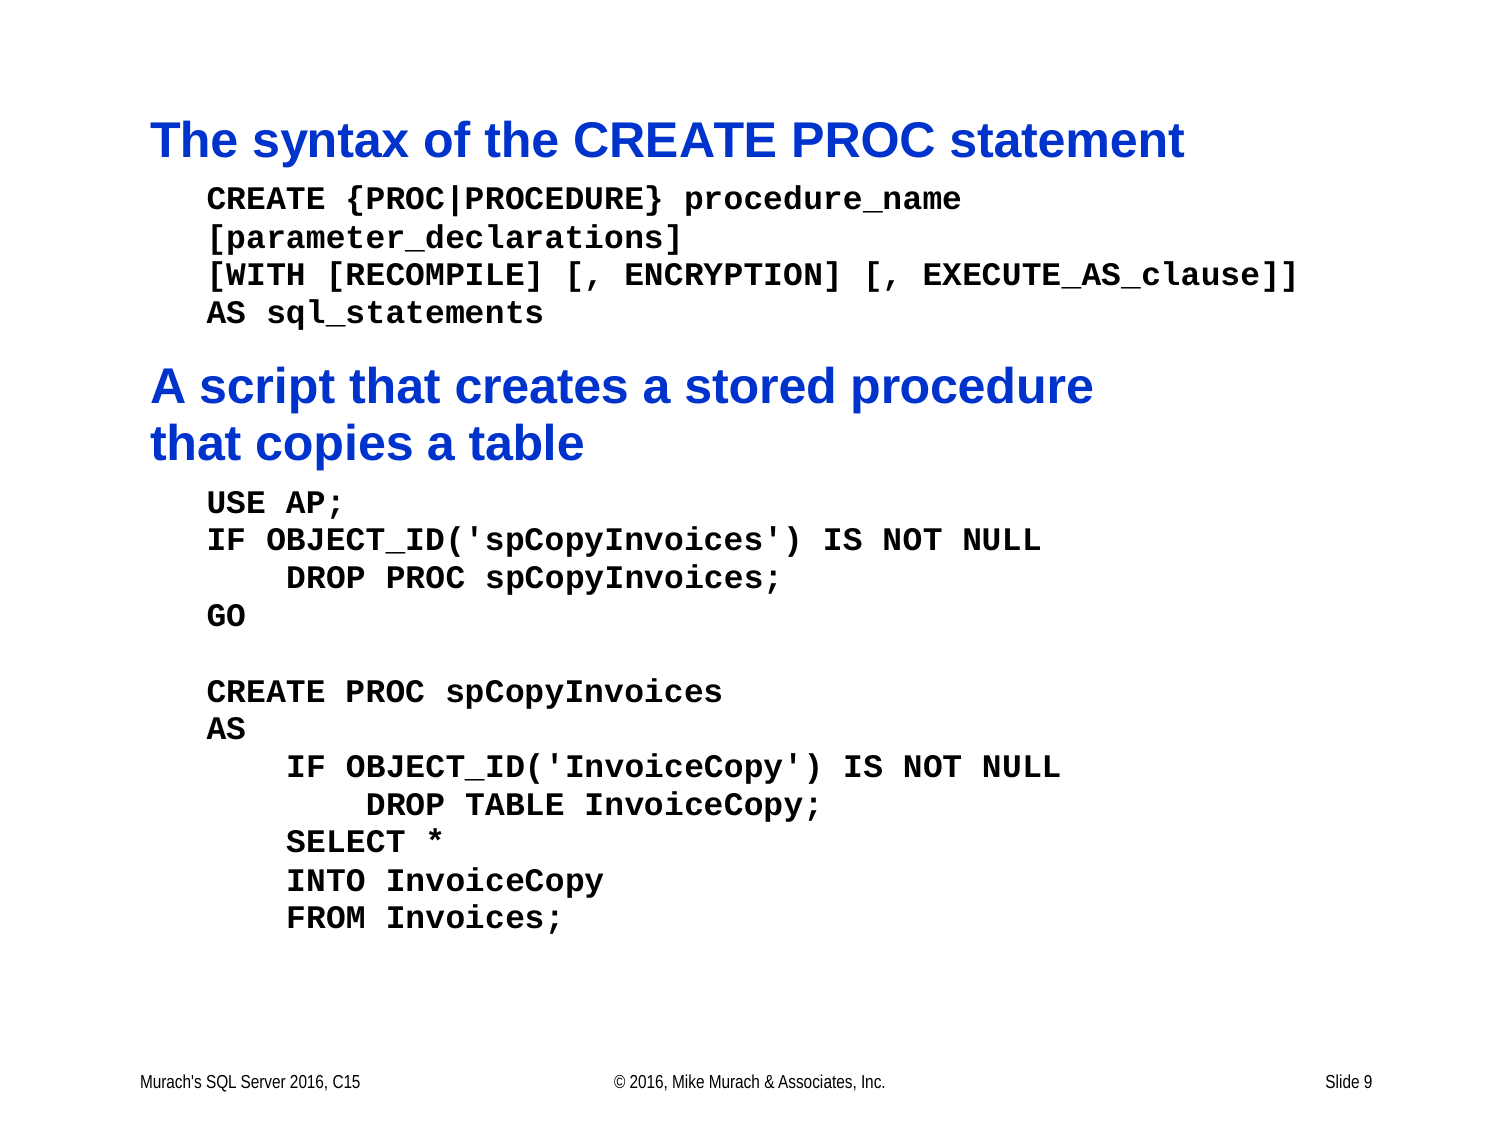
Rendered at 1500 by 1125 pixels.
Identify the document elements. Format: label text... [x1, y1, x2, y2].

slide_number Murach's SQL Server 2016, C15 [124, 1024, 451, 1101]
slide_number Slide 9 [1074, 1024, 1388, 1101]
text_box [149, 112, 1347, 971]
footer © 2016, Mike Murach & Associates, Inc. [474, 1024, 1026, 1101]
